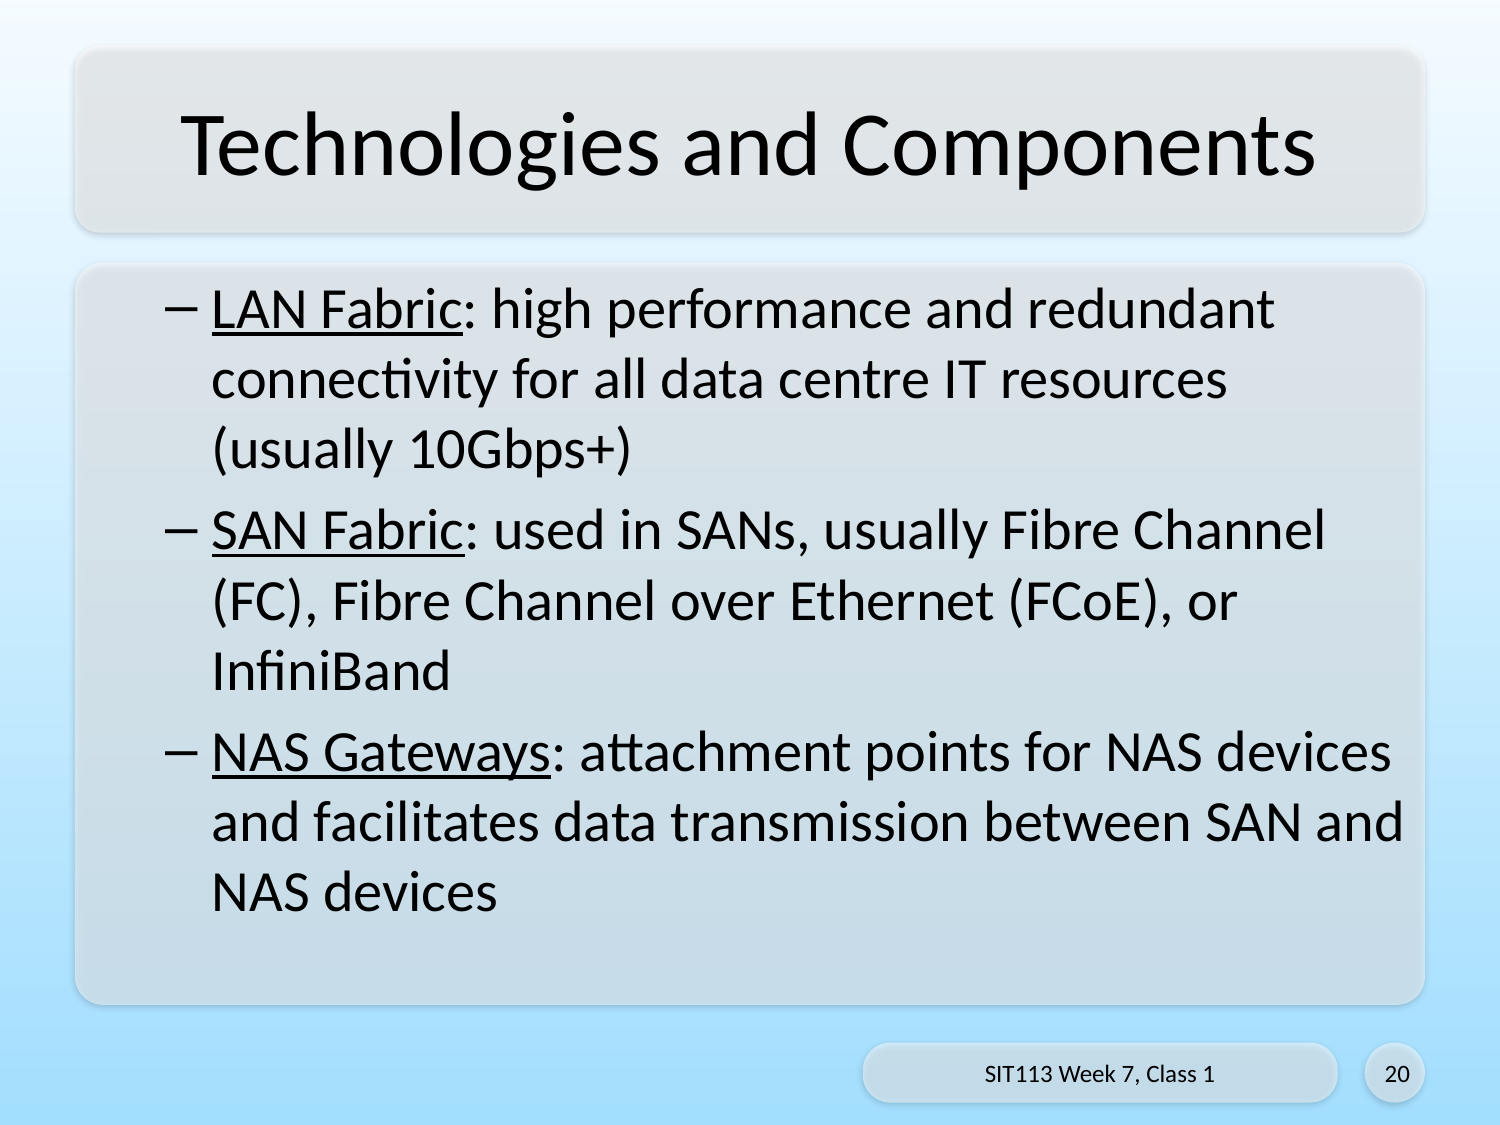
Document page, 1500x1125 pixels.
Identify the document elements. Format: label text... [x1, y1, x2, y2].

title Technologies and Components [75, 45, 1425, 233]
list LAN Fabric: high performance and redundant connectivity for all data centre IT resources (usually 10Gbps+) SAN Fabric: used in SANs, usually Fibre Channel (FC), Fibre Channel over Ethernet (FCoE), or InfiniBand NAS Gateways: attachment points for NAS devices and facilitates data transmission between SAN and NAS devices [75, 262, 1425, 1005]
slide_number 20 [1364, 1042, 1425, 1103]
footer SIT113 Week 7, Class 1 [862, 1042, 1338, 1103]
